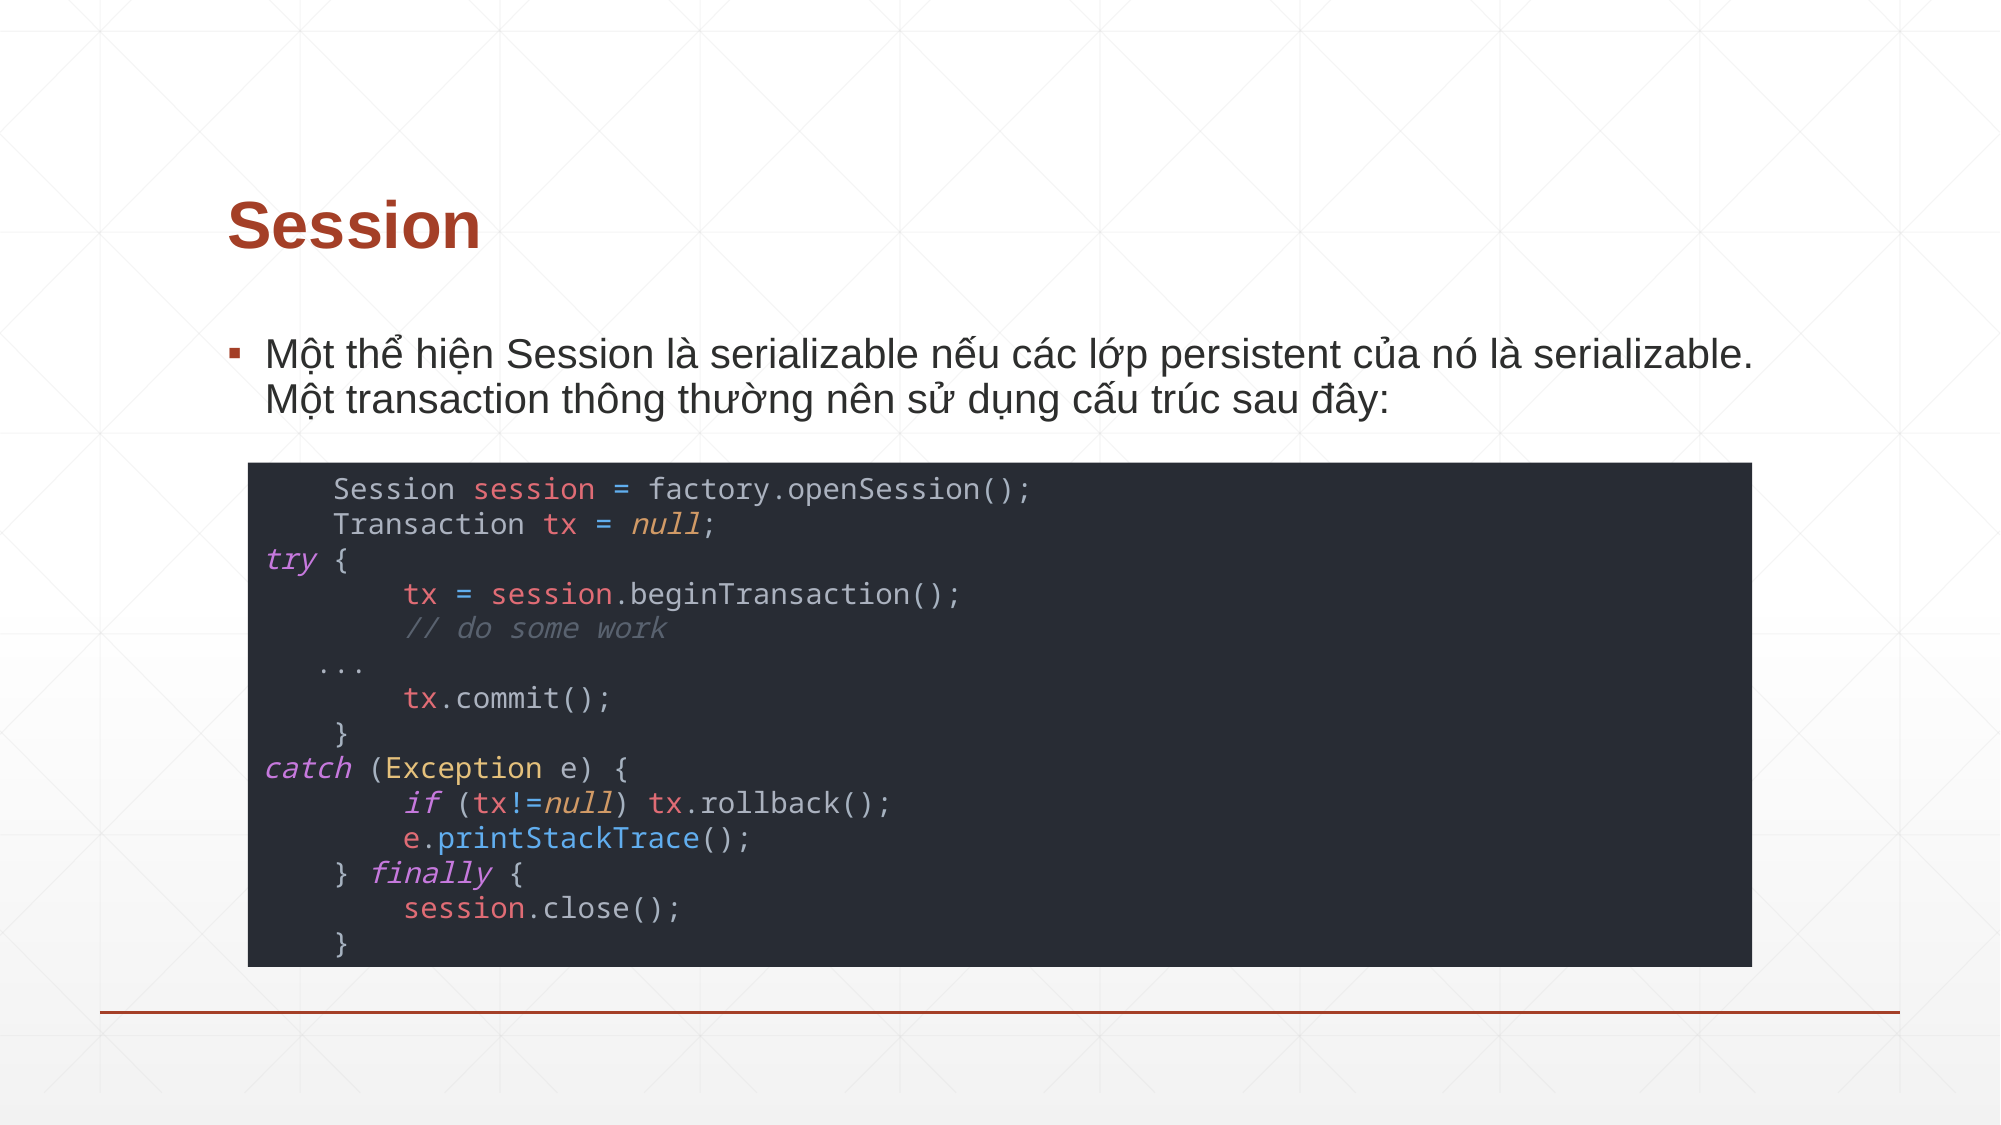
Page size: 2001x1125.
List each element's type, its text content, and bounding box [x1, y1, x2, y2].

text_box Session session = factory.openSession(); Transaction tx = null; try { tx = session.beginTransaction(); // do some work ... tx.commit(); } catch (Exception e) { if (tx!=null) tx.rollback(); e.printStackTrace(); } finally { session.close(); } [247, 462, 1753, 967]
list Một thể hiện Session là serializable nếu các lớp persistent của nó là serializable. Một transaction thông thường nên sử dụng cấu trúc sau đây: [212, 324, 1788, 439]
title Session [212, 82, 1788, 271]
